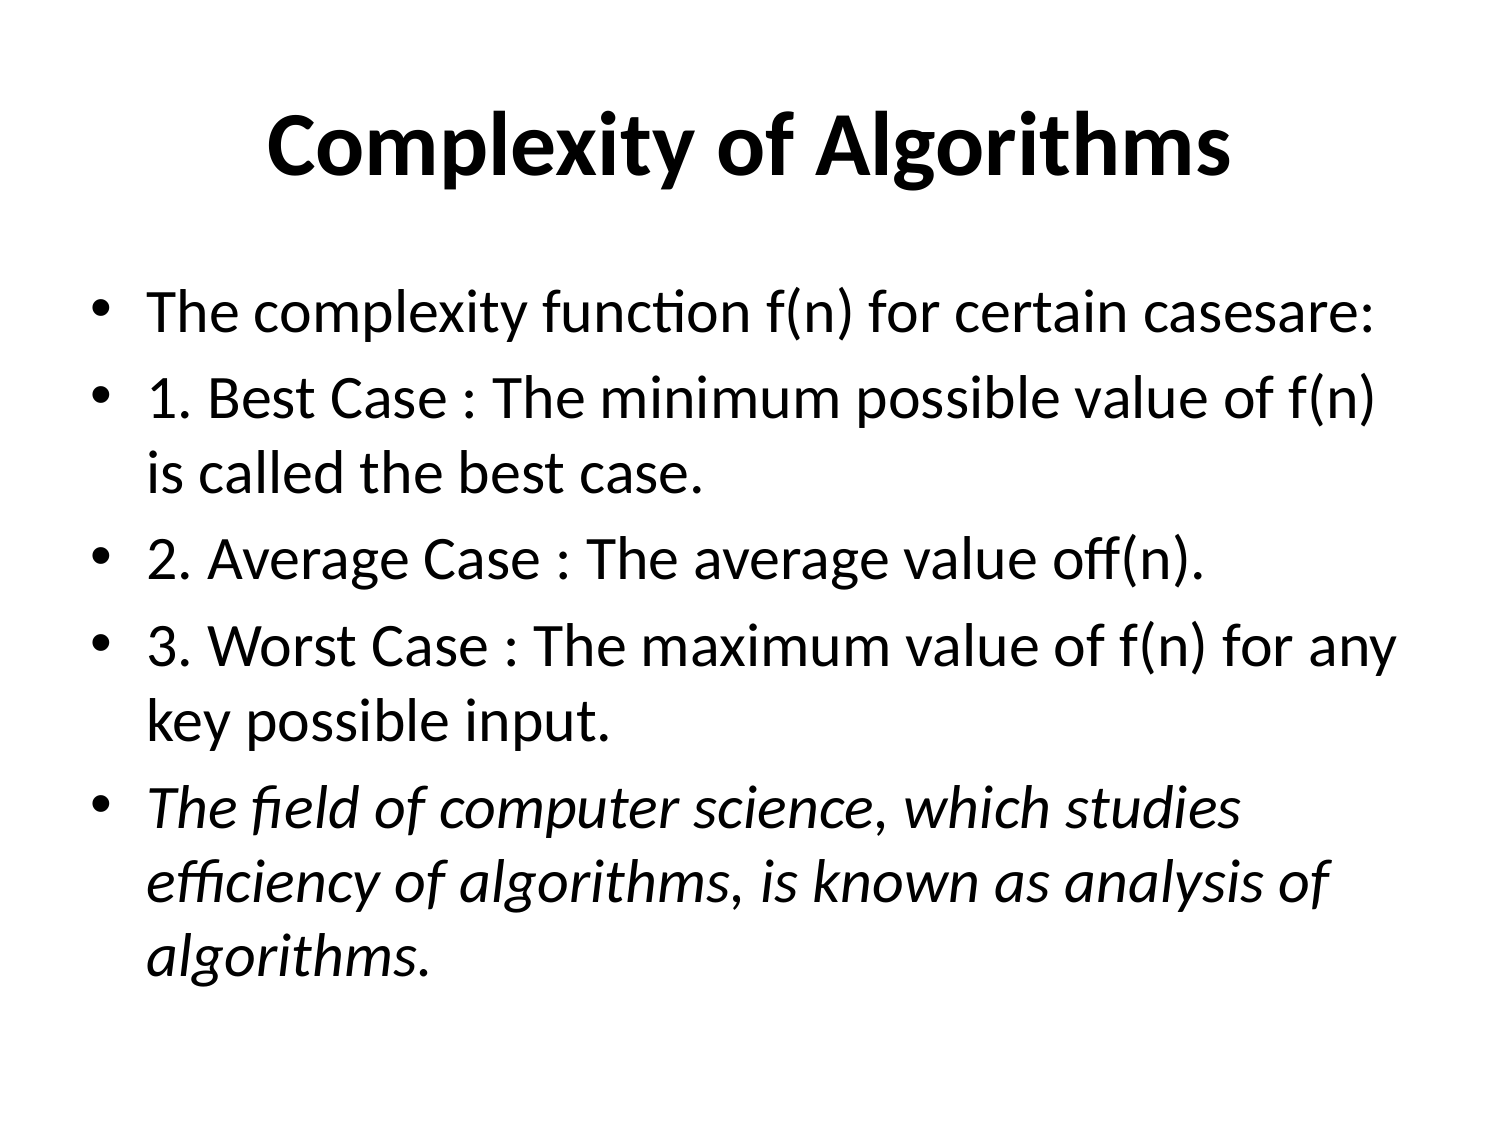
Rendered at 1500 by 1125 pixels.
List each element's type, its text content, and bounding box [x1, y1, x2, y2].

list The complexity function f(n) for certain casesare: 1. Best Case : The minimum possible value of f(n) is called the best case. 2. Average Case : The average value off(n). 3. Worst Case : The maximum value of f(n) for any key possible input. The field of computer science, which studies efficiency of algorithms, is known as analysis of algorithms. [75, 262, 1425, 1005]
title Complexity of Algorithms [75, 45, 1425, 233]
